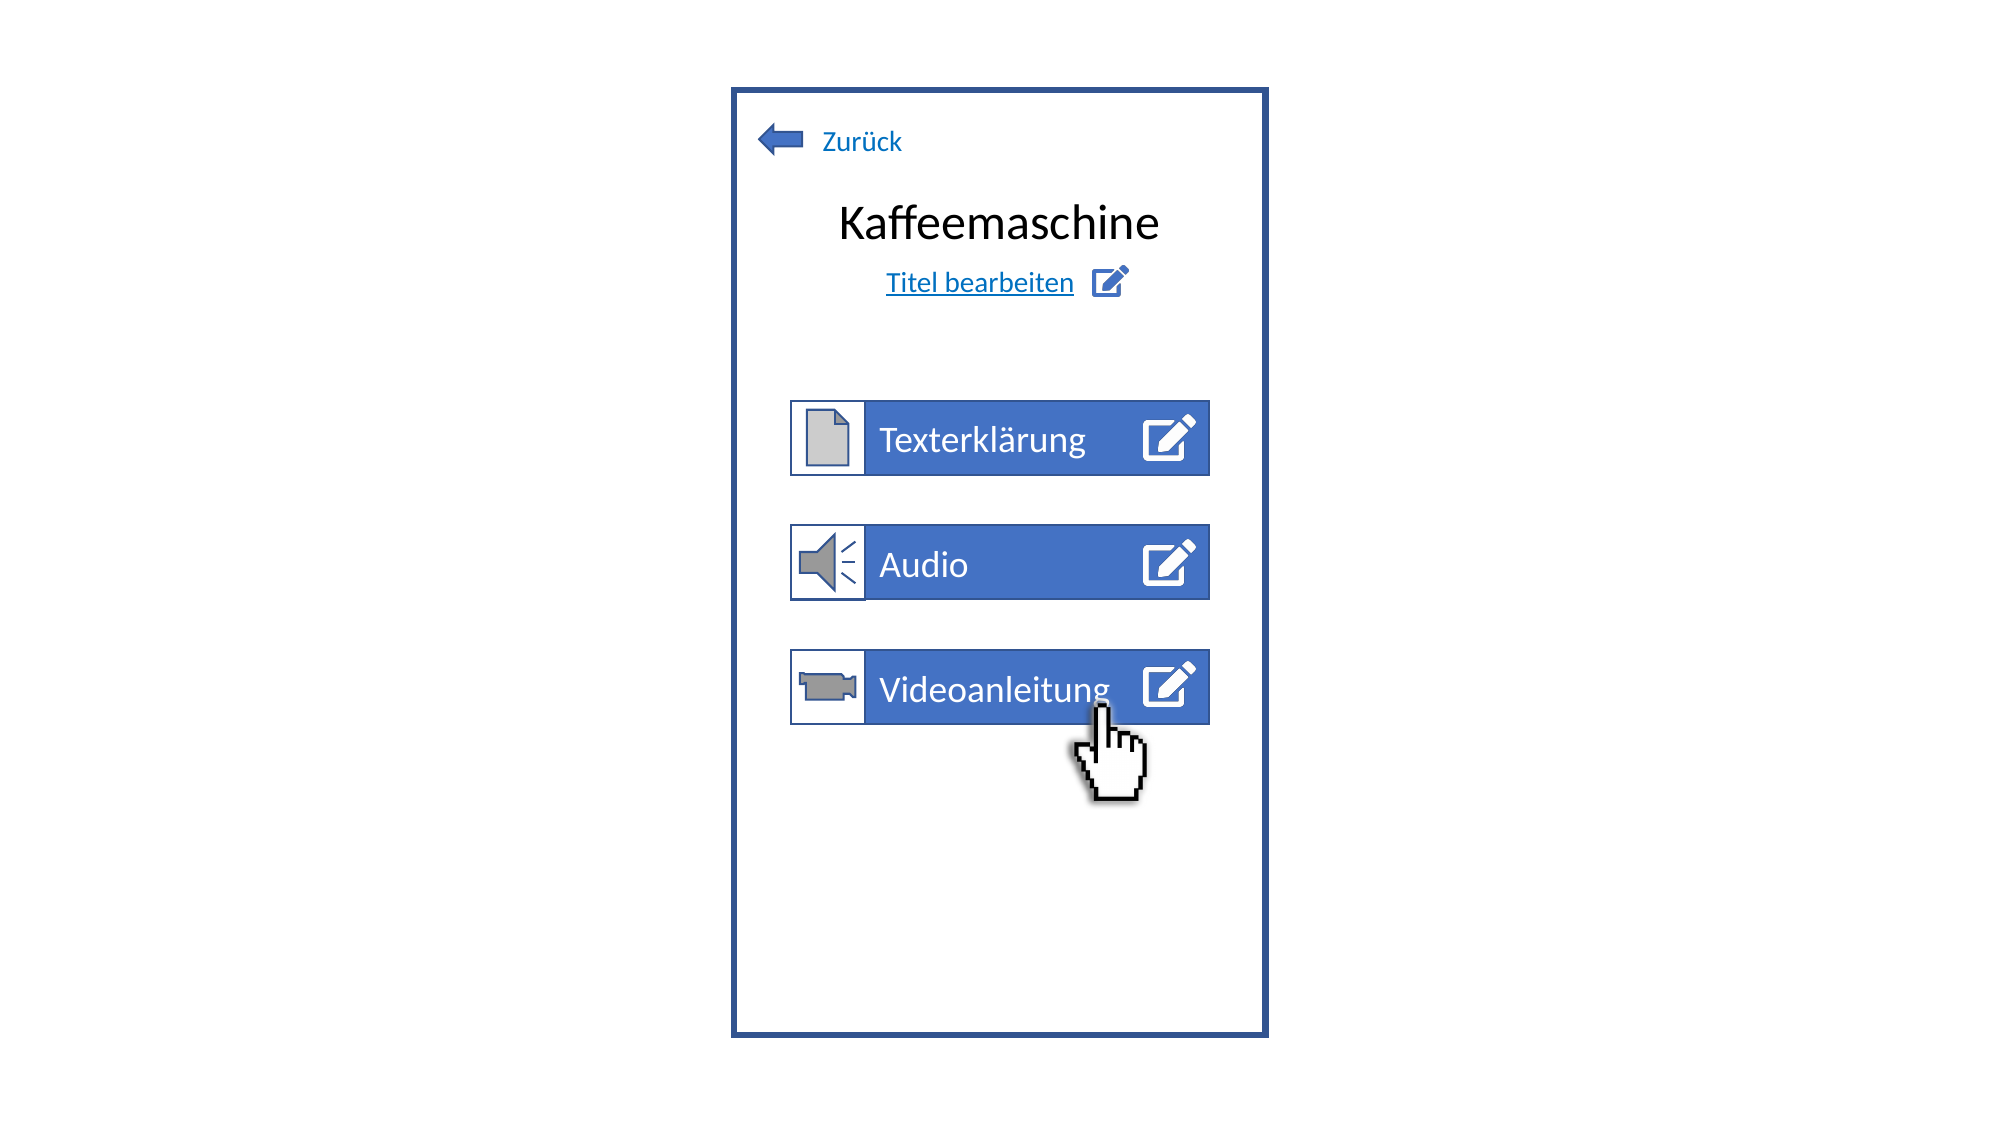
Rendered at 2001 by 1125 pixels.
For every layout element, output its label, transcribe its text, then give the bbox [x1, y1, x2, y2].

picture [1143, 414, 1196, 461]
text_box Kaffeemaschine [804, 182, 1196, 257]
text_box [790, 650, 1210, 725]
picture [1060, 661, 1238, 827]
text_box Texterklärung [866, 400, 1210, 476]
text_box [759, 115, 1039, 166]
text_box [790, 525, 1210, 600]
text_box [733, 89, 1267, 1036]
text_box [790, 400, 866, 476]
picture [1143, 539, 1196, 586]
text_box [871, 255, 1129, 307]
